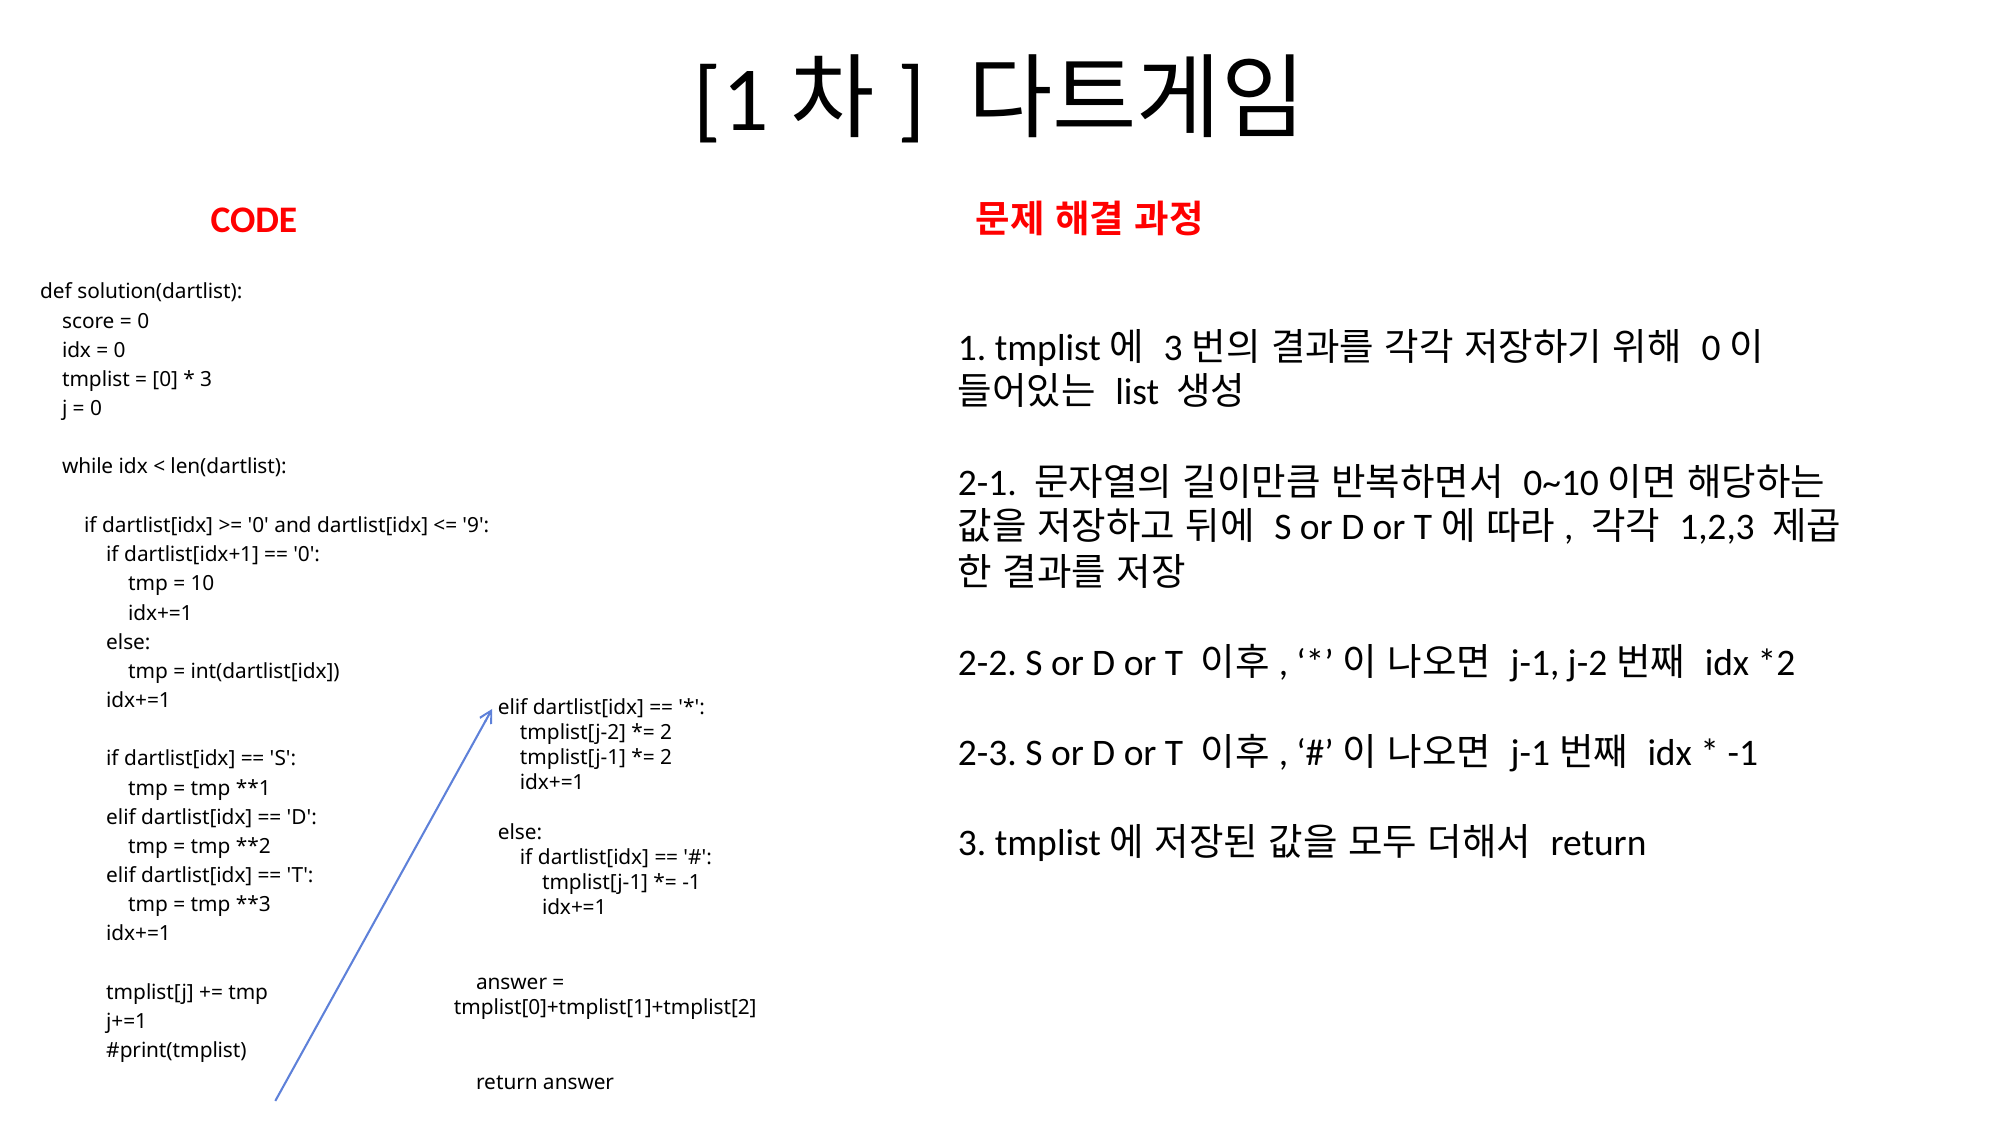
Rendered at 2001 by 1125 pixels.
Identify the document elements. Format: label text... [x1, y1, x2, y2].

text_box elif dartlist[idx] == '*': tmplist[j-2] *= 2 tmplist[j-1] *= 2 idx+=1 else: if dartlist[idx] == '#': tmplist[j-1] *= -1 idx+=1 answer = tmplist[0]+tmplist[1]+tmplist[2] return answer [439, 661, 780, 1101]
text_box 문제 해결 과정 [961, 187, 1287, 248]
title [1차] 다트게임 [99, 0, 1900, 188]
text_box 1. tmplist에 3번의 결과를 각각 저장하기 위해 0이 들어있는 list 생성 2-1. 문자열의 길이만큼 반복하면서 0~10이면 해당하는 값을 저장하고 뒤에 S or D or T에 따라, 각각 1,2,3 제곱 한 결과를 저장 2-2. S or D or T 이후, ‘*’이 나오면 j-1, j-2번째 idx *2 2-3. S or D or T 이후, ‘#’이 나오면 j-1번째 idx * -1 3. tmplist에 저장된 값을 모두 더해서 return [943, 315, 1881, 870]
list def solution(dartlist): score = 0 idx = 0 tmplist = [0] * 3 j = 0 while idx < len(dartlist): if dartlist[idx] >= '0' and dartlist[idx] <= '9': if dartlist[idx+1] == '0': tmp = 10 idx+=1 else: tmp = int(dartlist[idx]) idx+=1 if dartlist[idx] == 'S': tmp = tmp **1 elif dartlist[idx] == 'D': tmp = tmp **2 elif dartlist[idx] == 'T': tmp = tmp **3 idx+=1 tmplist[j] += tmp j+=1 #print(tmplist) [25, 270, 526, 1101]
text_box CODE [195, 187, 343, 248]
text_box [187, 796, 581, 1014]
